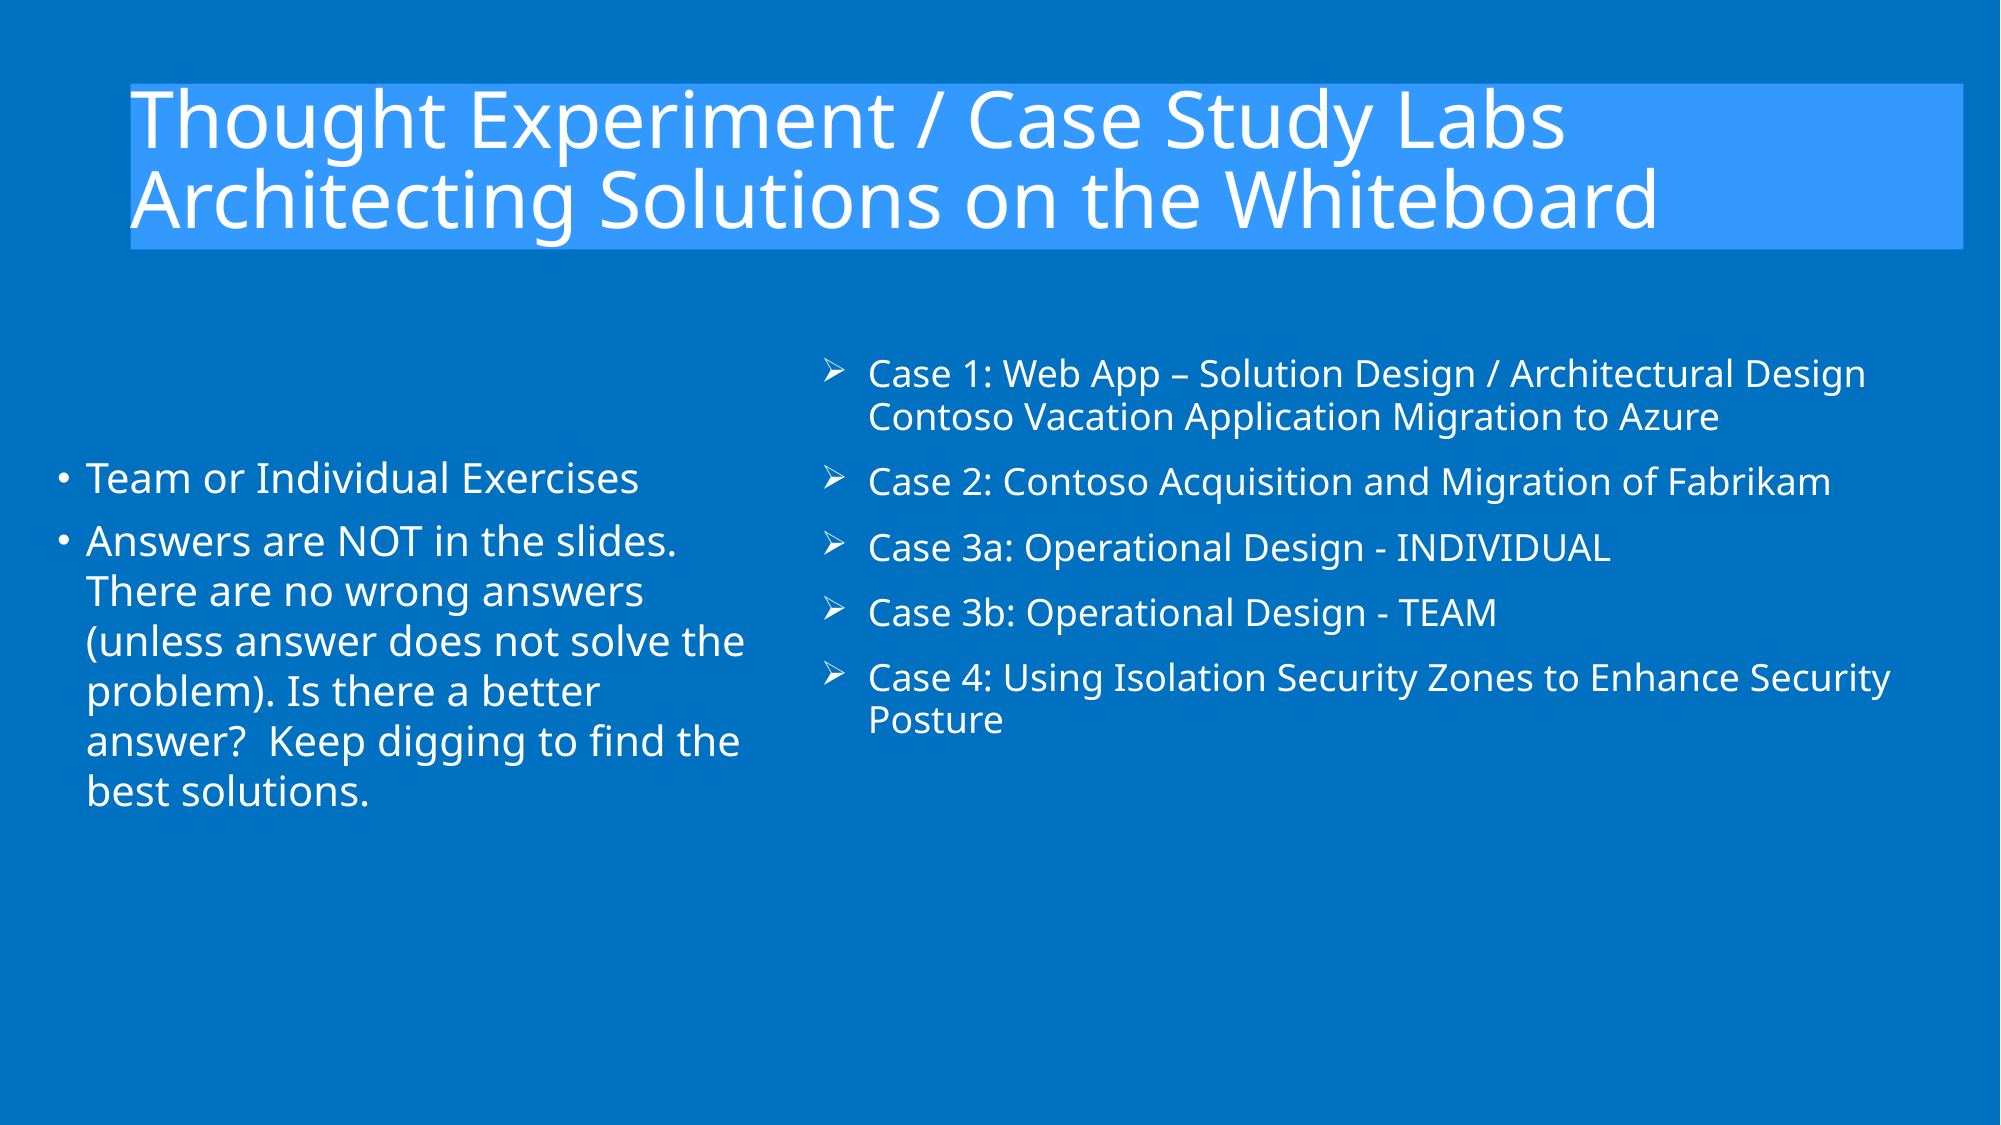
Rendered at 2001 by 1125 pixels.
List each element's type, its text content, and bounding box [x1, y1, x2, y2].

list Team or Individual Exercises Answers are NOT in the slides. There are no wrong answers (unless answer does not solve the problem). Is there a better answer? Keep digging to find the best solutions. [57, 451, 767, 921]
title Thought Experiment / Case Study Labs Architecting Solutions on the Whiteboard [130, 83, 1964, 250]
subtitle Case 1: Web App – Solution Design / Architectural Design Contoso Vacation Application Migration to Azure Case 2: Contoso Acquisition and Migration of Fabrikam Case 3a: Operational Design - INDIVIDUAL Case 3b: Operational Design - TEAM Case 4: Using Isolation Security Zones to Enhance Security Posture [805, 345, 1964, 958]
